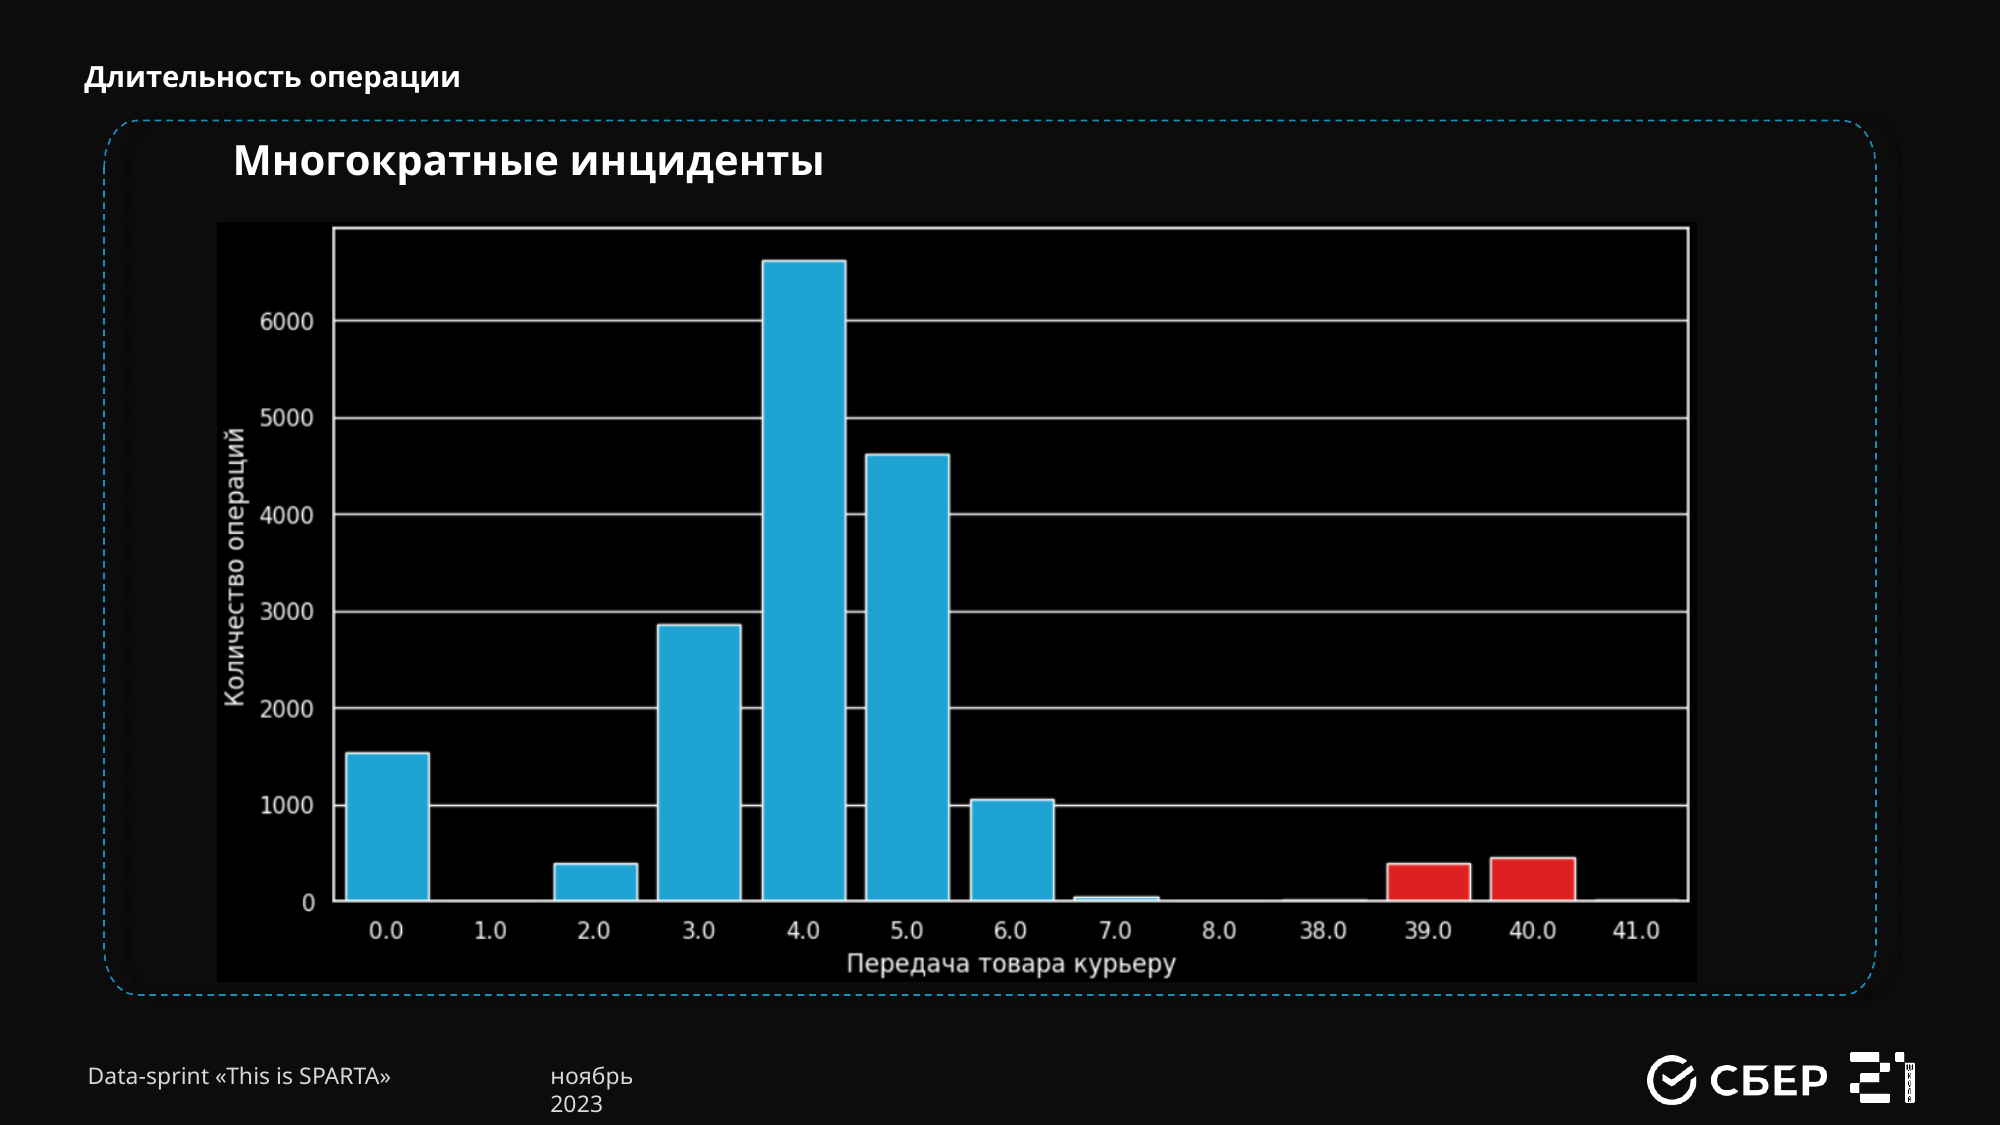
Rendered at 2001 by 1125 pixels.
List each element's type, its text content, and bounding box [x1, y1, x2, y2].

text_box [103, 111, 1906, 1004]
picture [1833, 1036, 1931, 1107]
title Длительность операции [69, 54, 757, 103]
picture [1647, 1055, 1827, 1105]
